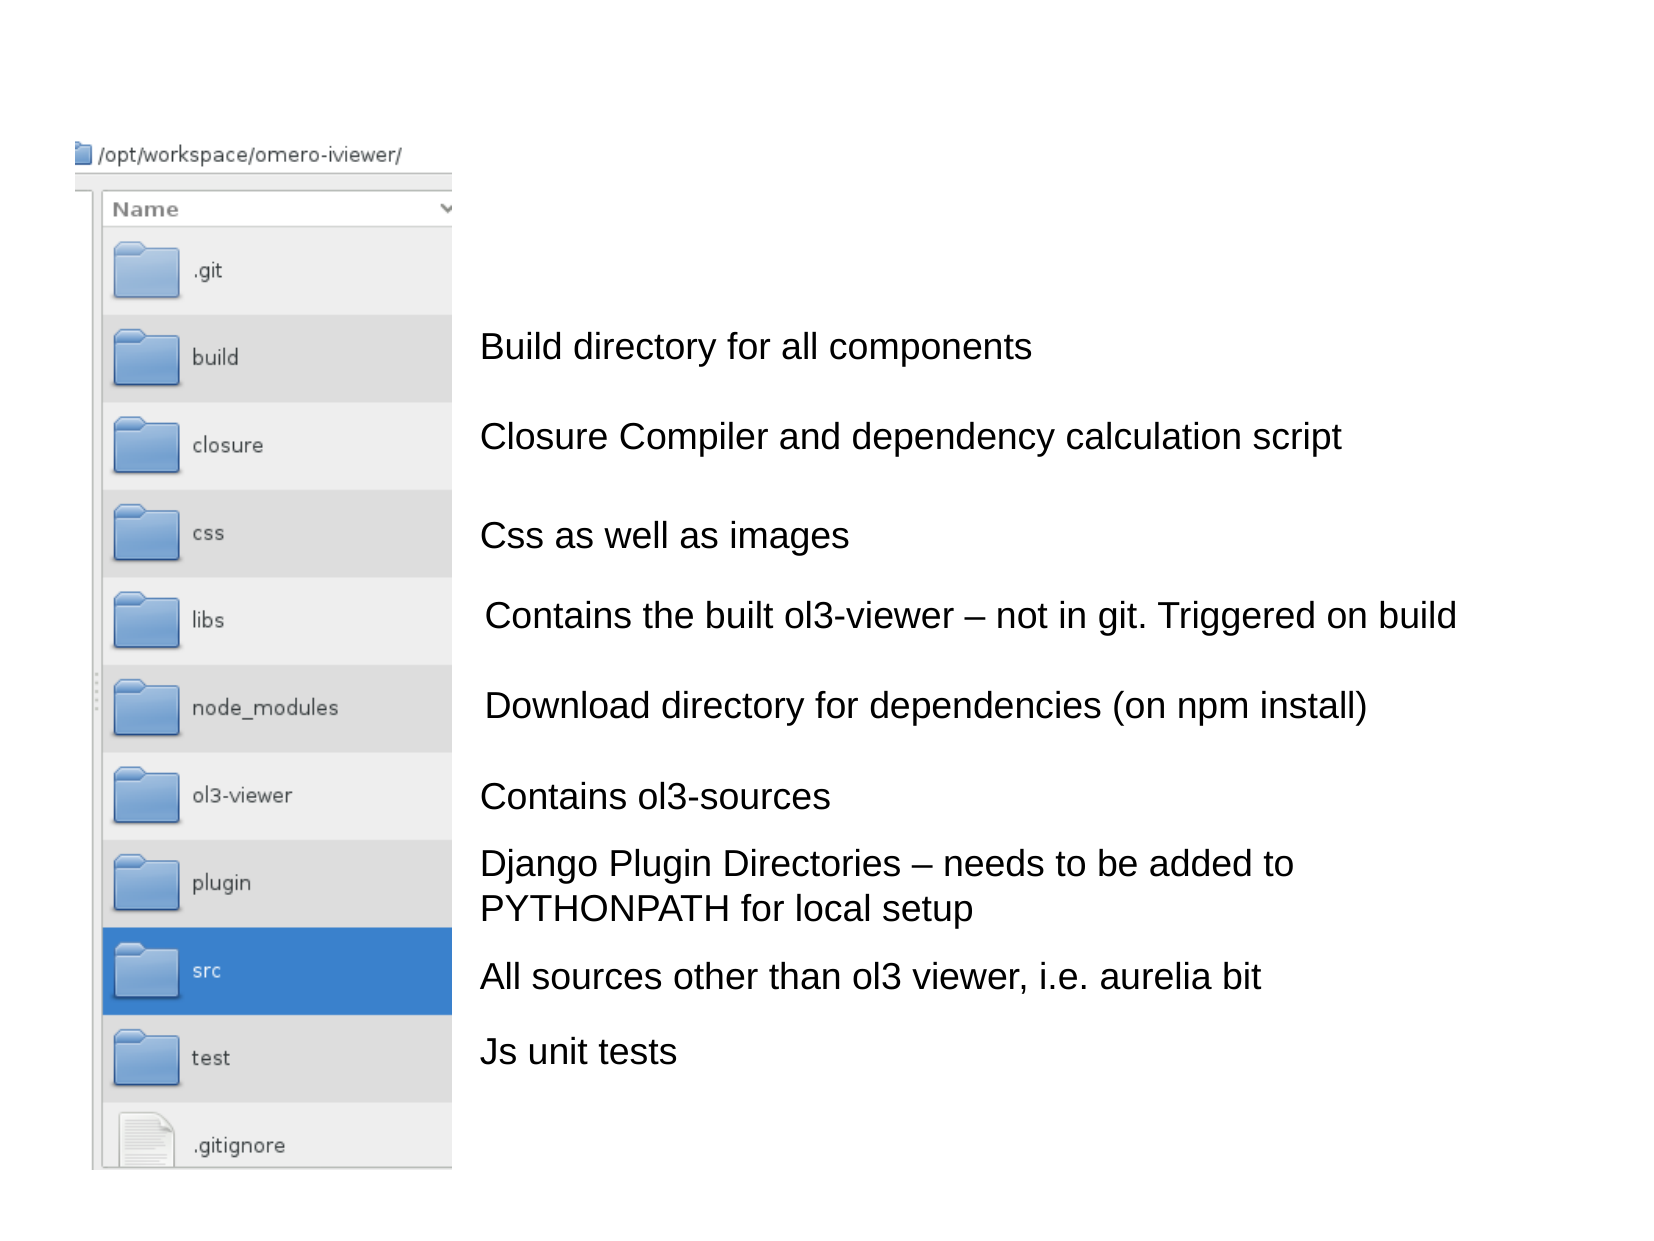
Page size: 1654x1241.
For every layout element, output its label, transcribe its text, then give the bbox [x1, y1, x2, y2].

text_box Contains the built ol3-viewer – not in git. Triggered on build [469, 583, 1505, 673]
text_box Js unit tests [465, 1020, 1500, 1095]
text_box Closure Compiler and dependency calculation script [465, 405, 1500, 480]
text_box Build directory for all components [465, 315, 1500, 390]
text_box Css as well as images [465, 503, 1500, 579]
picture [74, 136, 452, 1171]
text_box Django Plugin Directories – needs to be added to PYTHONPATH for local setup [465, 831, 1515, 930]
text_box All sources other than ol3 viewer, i.e. aurelia bit [465, 945, 1455, 1005]
text_box Contains ol3-sources [465, 764, 1485, 831]
text_box Download directory for dependencies (on npm install) [469, 673, 1505, 766]
